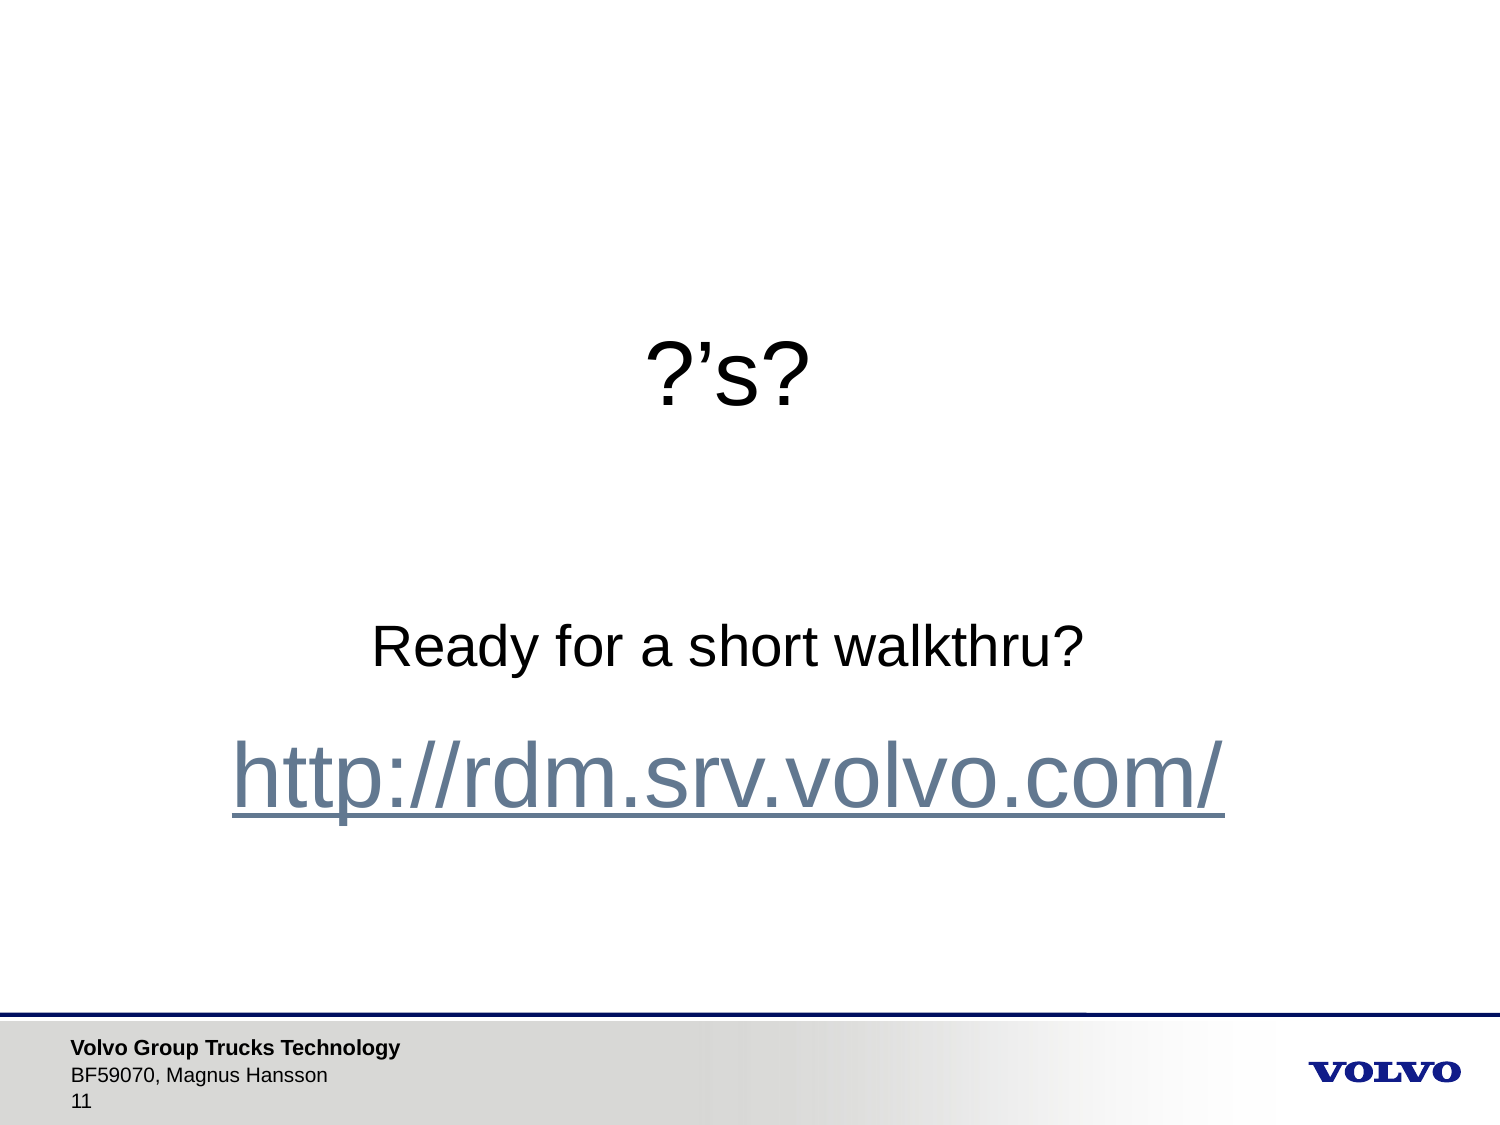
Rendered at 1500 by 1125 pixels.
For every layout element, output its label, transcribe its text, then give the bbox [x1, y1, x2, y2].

slide_number 11 [55, 1085, 139, 1121]
footer BF59070, Magnus Hansson [55, 1054, 1184, 1090]
picture [0, 1021, 1308, 1125]
list ?’s? Ready for a short walkthru? http://rdm.srv.volvo.com/ [53, 305, 1404, 984]
